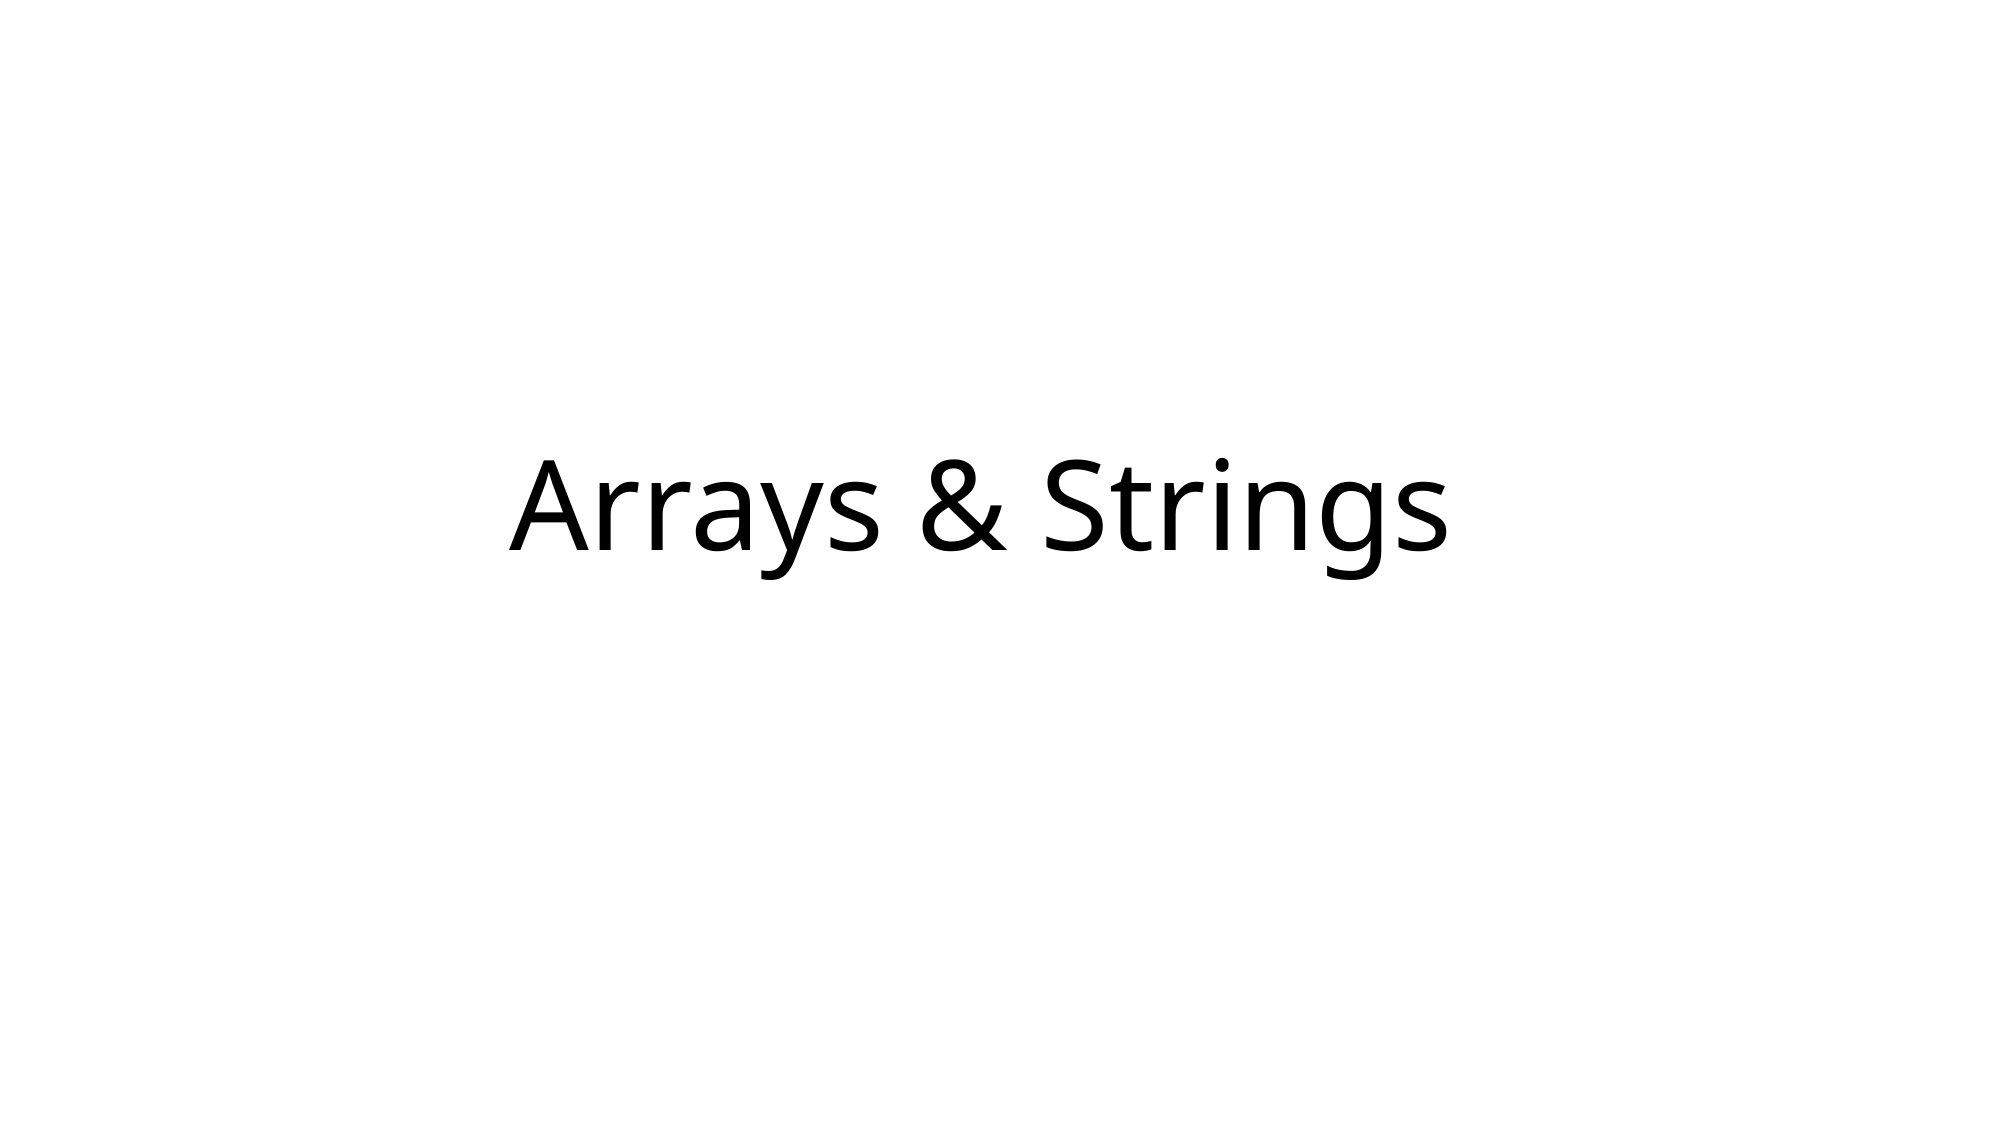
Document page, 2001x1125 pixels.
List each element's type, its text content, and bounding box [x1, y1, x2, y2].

title Arrays & Strings [231, 343, 1732, 735]
